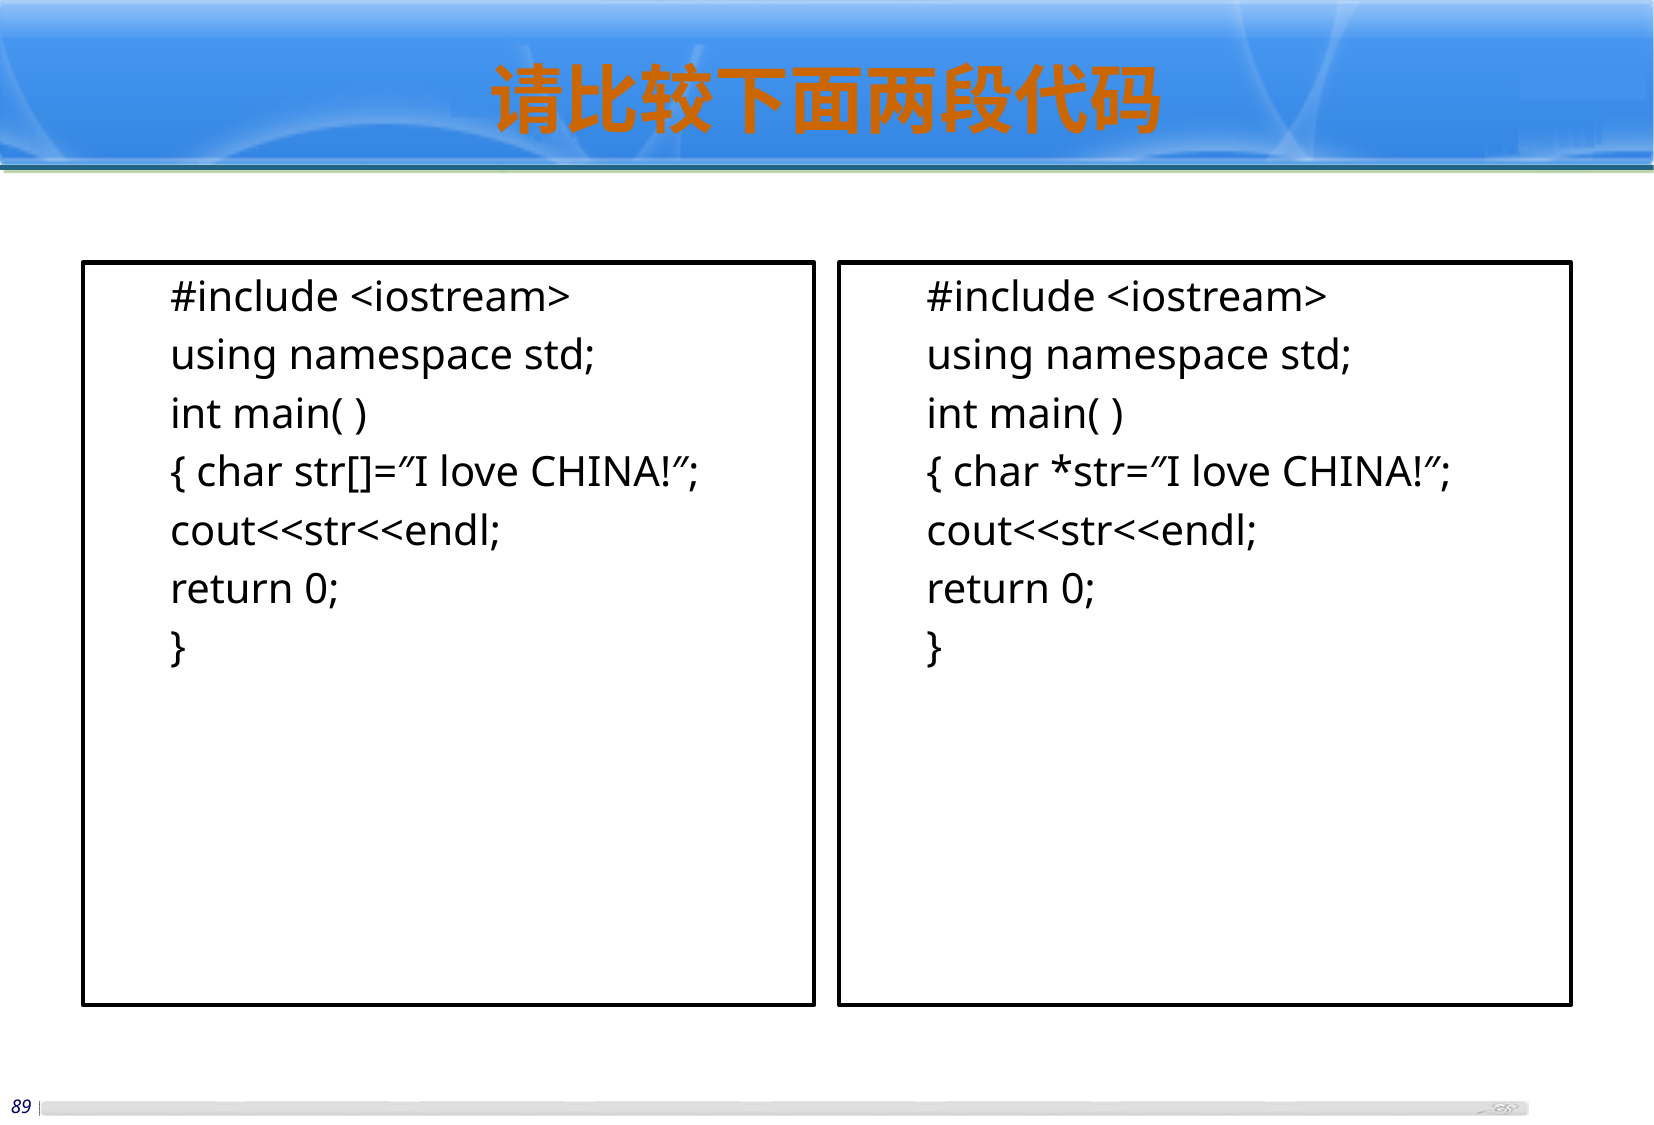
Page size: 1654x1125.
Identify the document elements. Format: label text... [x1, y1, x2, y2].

picture [39, 1101, 1529, 1116]
picture [0, 0, 1654, 165]
title 请比较下面两段代码 [82, 45, 1572, 233]
list #include <iostream> using namespace std; int main( ) { char *str=″I love CHINA!″; cout<<str<<endl; return 0; } [837, 260, 1573, 1007]
list #include <iostream> using namespace std; int main( ) { char str[]=″I love CHINA!″; cout<<str<<endl; return 0; } [81, 260, 816, 1007]
